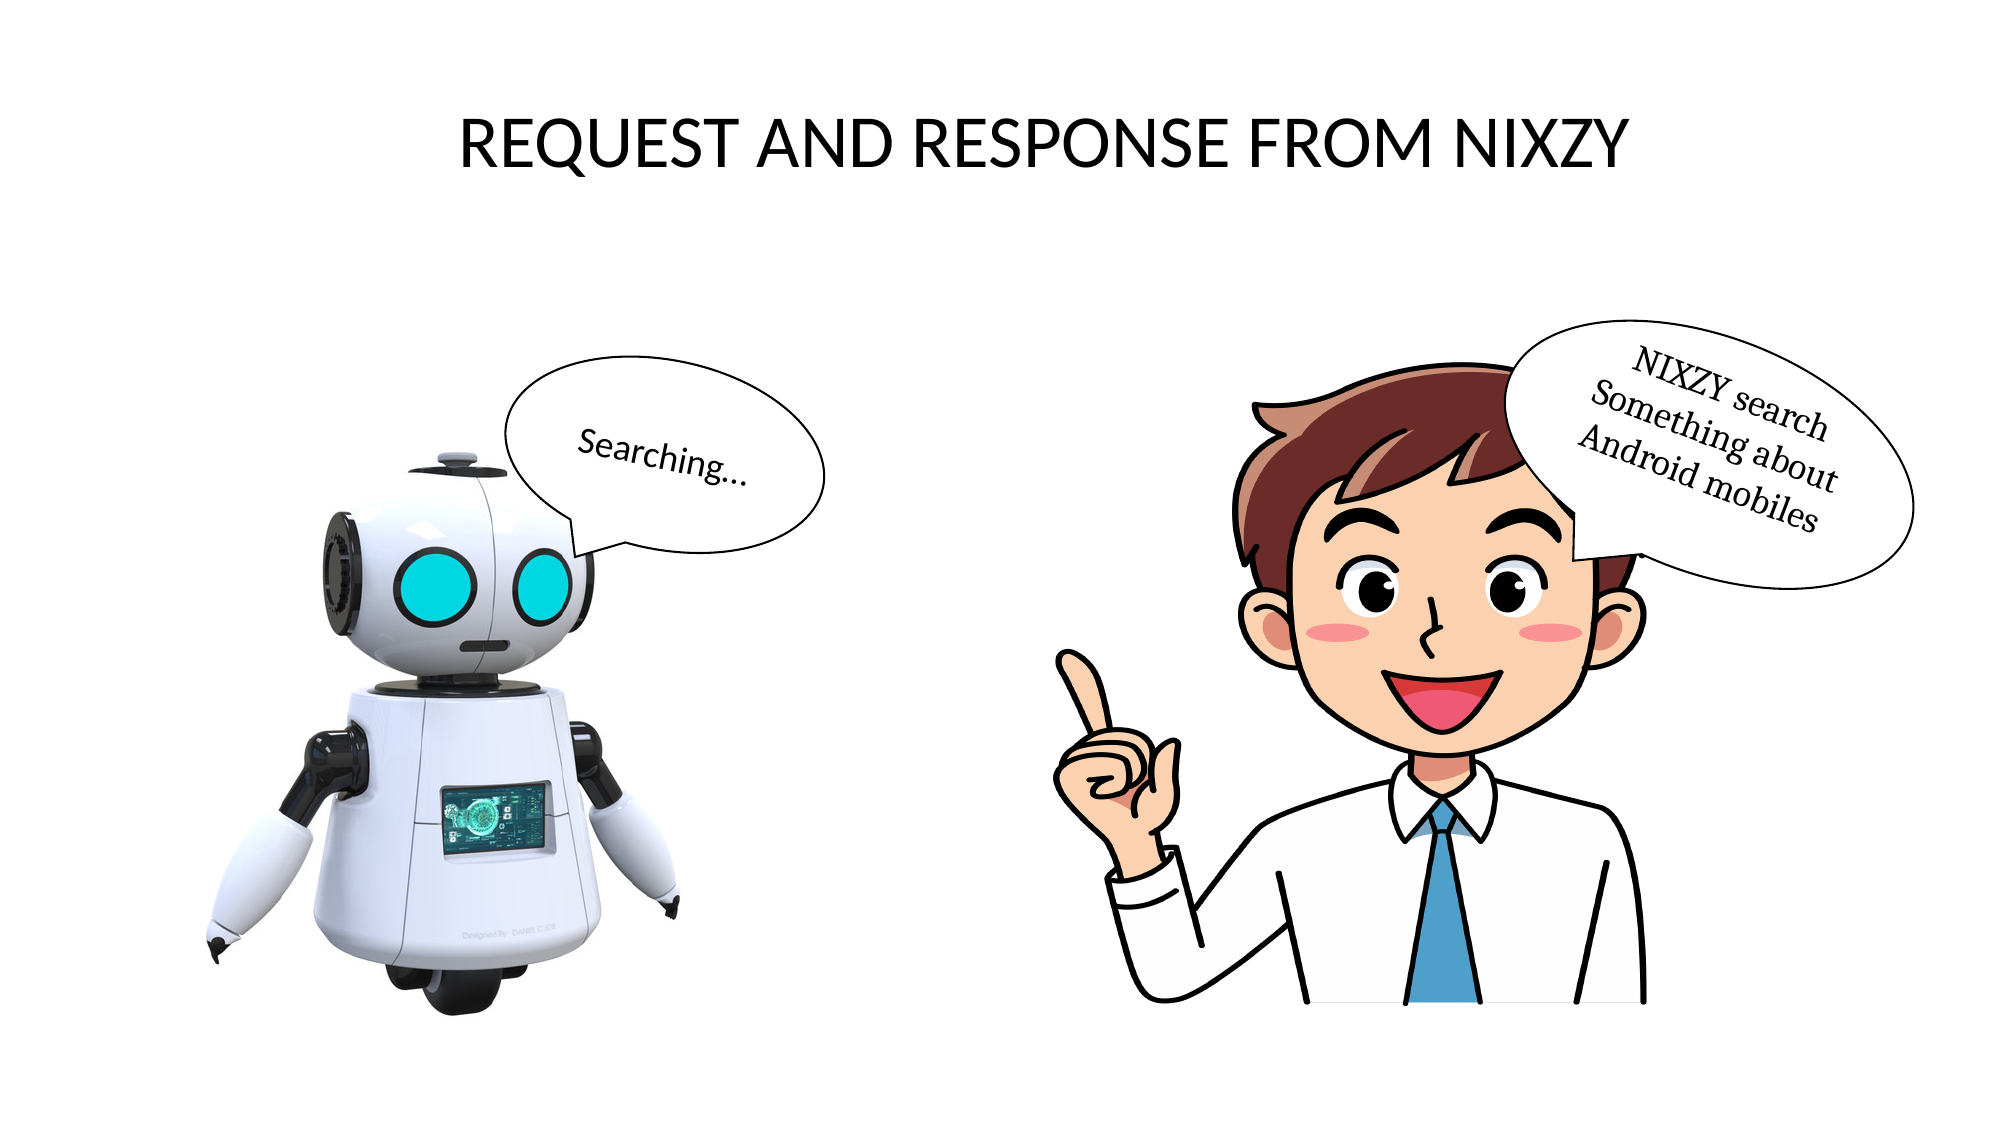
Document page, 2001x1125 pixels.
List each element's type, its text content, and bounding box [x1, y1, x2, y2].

picture [0, 420, 914, 1058]
picture [1053, 360, 1652, 1009]
text_box REQUEST AND RESPONSE FROM NIXZY [444, 84, 1664, 190]
text_box NIXZY search Something about Android mobiles [1518, 319, 1915, 590]
text_box Searching… [506, 355, 800, 420]
